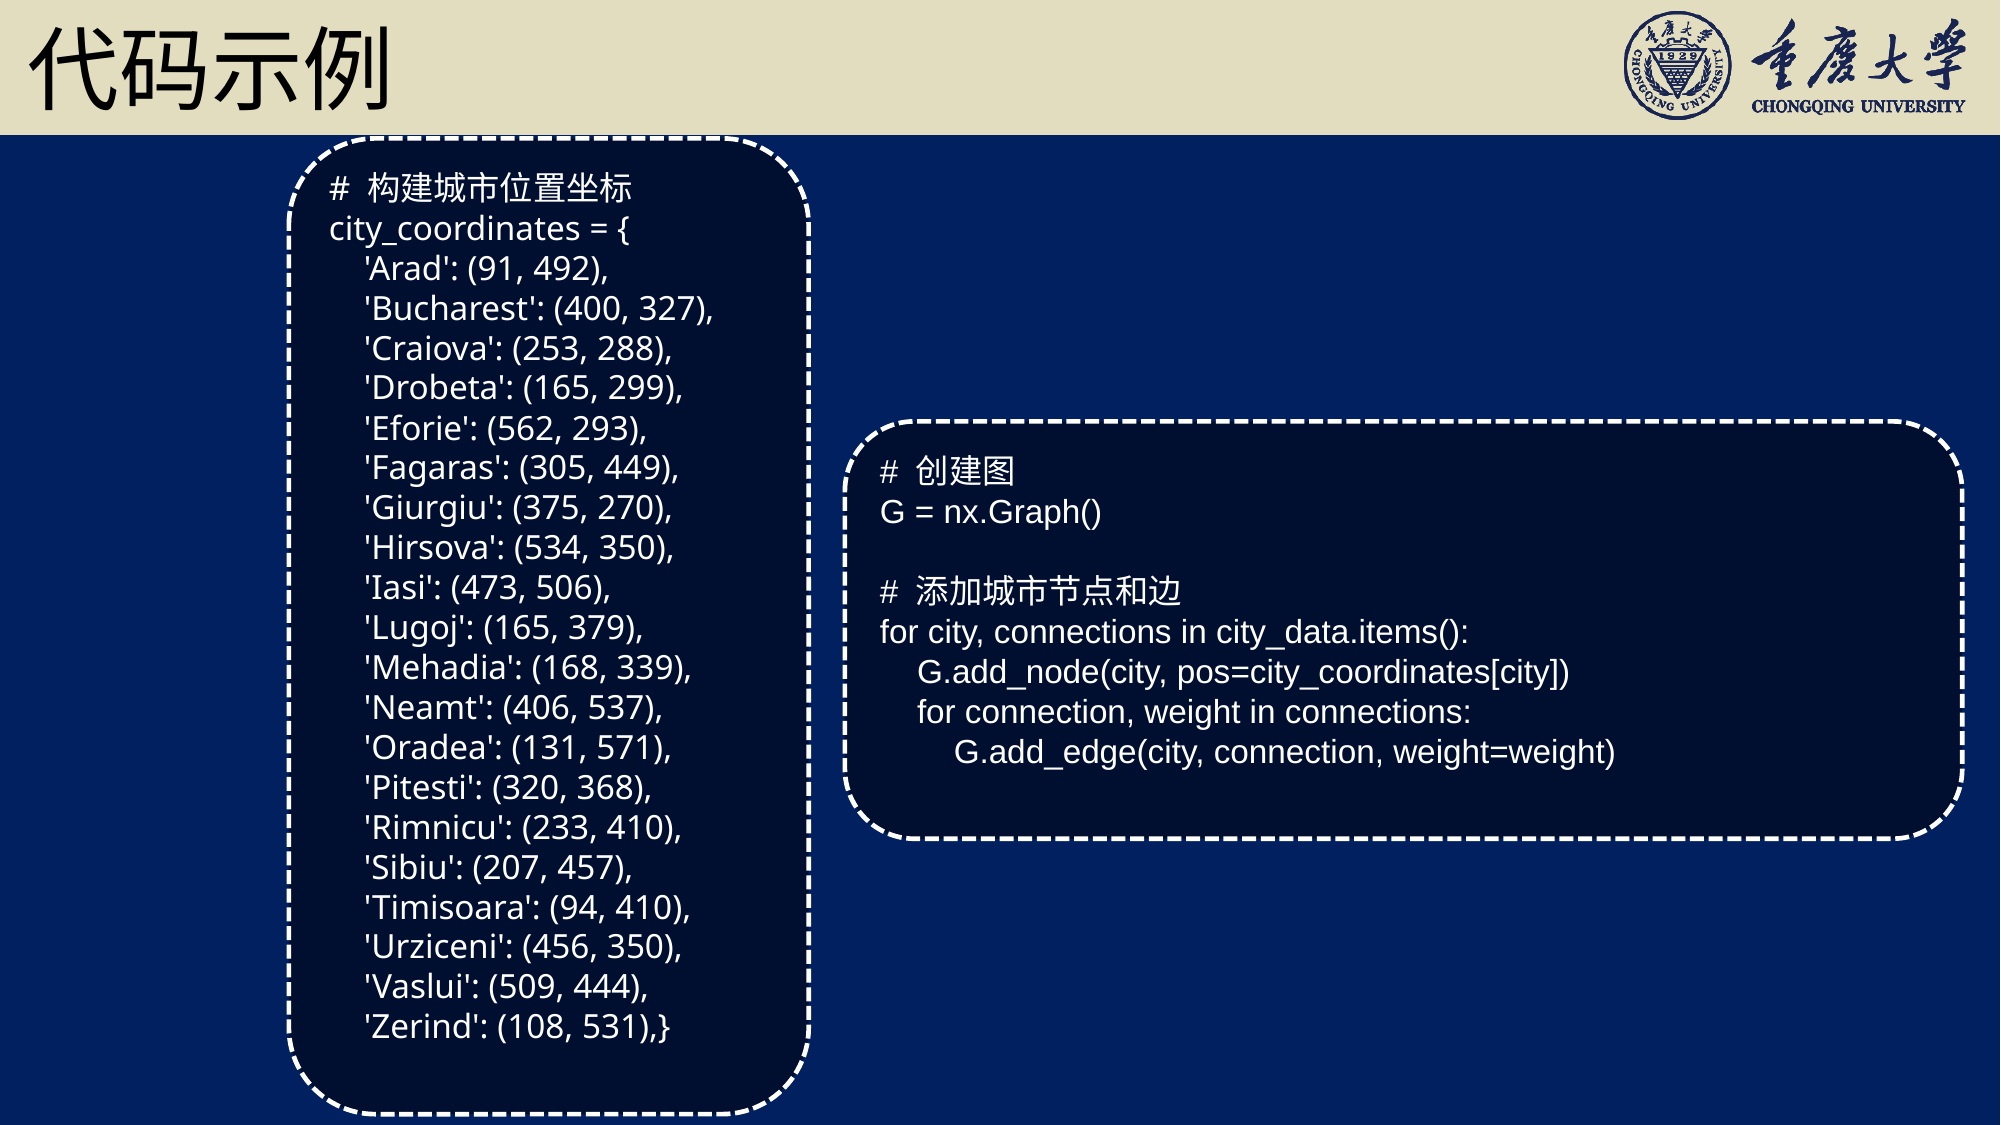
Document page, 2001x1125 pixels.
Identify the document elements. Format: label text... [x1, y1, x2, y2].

text_box # 构建城市位置坐标 city_coordinates = { 'Arad': (91, 492), 'Bucharest': (400, 327), 'Craiova': (253, 288), 'Drobeta': (165, 299), 'Eforie': (562, 293), 'Fagaras': (305, 449), 'Giurgiu': (375, 270), 'Hirsova': (534, 350), 'Iasi': (473, 506), 'Lugoj': (165, 379), 'Mehadia': (168, 339), 'Neamt': (406, 537), 'Oradea': (131, 571), 'Pitesti': (320, 368), 'Rimnicu': (233, 410), 'Sibiu': (207, 457), 'Timisoara': (94, 410), 'Urziceni': (456, 350), 'Vaslui': (509, 444), 'Zerind': (108, 531),} [288, 138, 809, 1115]
text_box # 创建图 G = nx.Graph() # 添加城市节点和边 for city, connections in city_data.items(): G.add_node(city, pos=city_coordinates[city]) for connection, weight in connections: G.add_edge(city, connection, weight=weight) [844, 421, 1963, 839]
picture [0, 0, 2000, 137]
